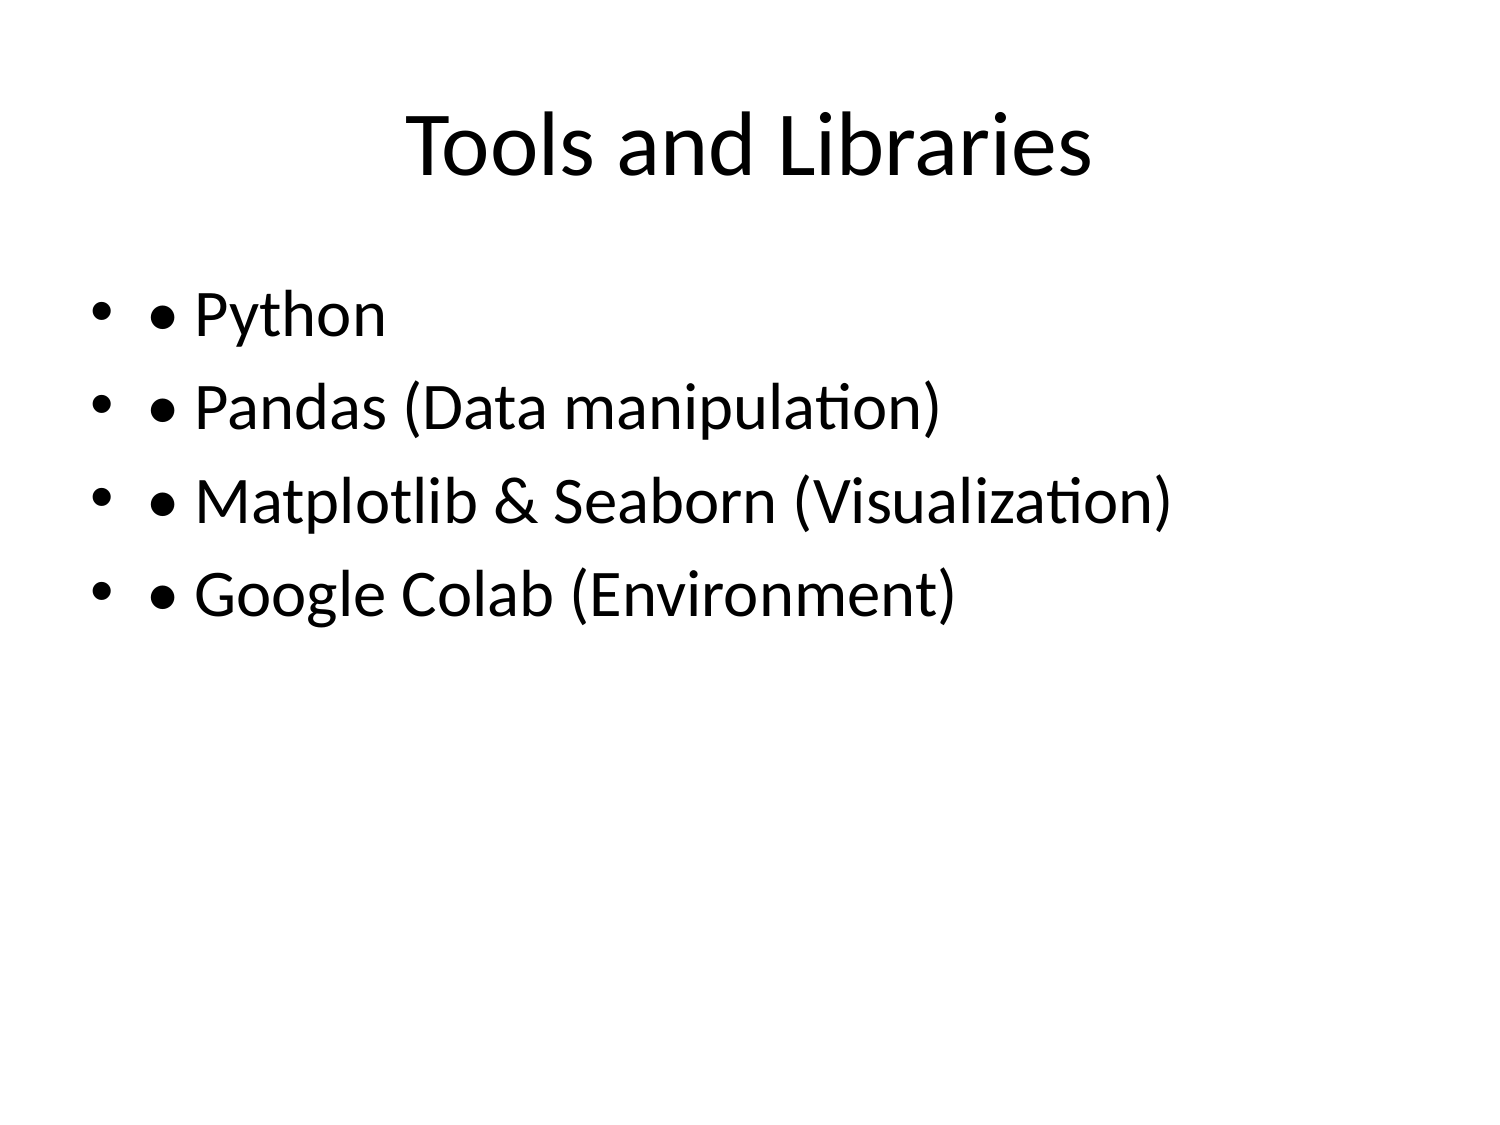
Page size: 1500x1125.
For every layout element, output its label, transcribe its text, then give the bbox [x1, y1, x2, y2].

title Tools and Libraries [75, 45, 1425, 233]
list • Python • Pandas (Data manipulation) • Matplotlib & Seaborn (Visualization) • Google Colab (Environment) [75, 262, 1425, 1005]
